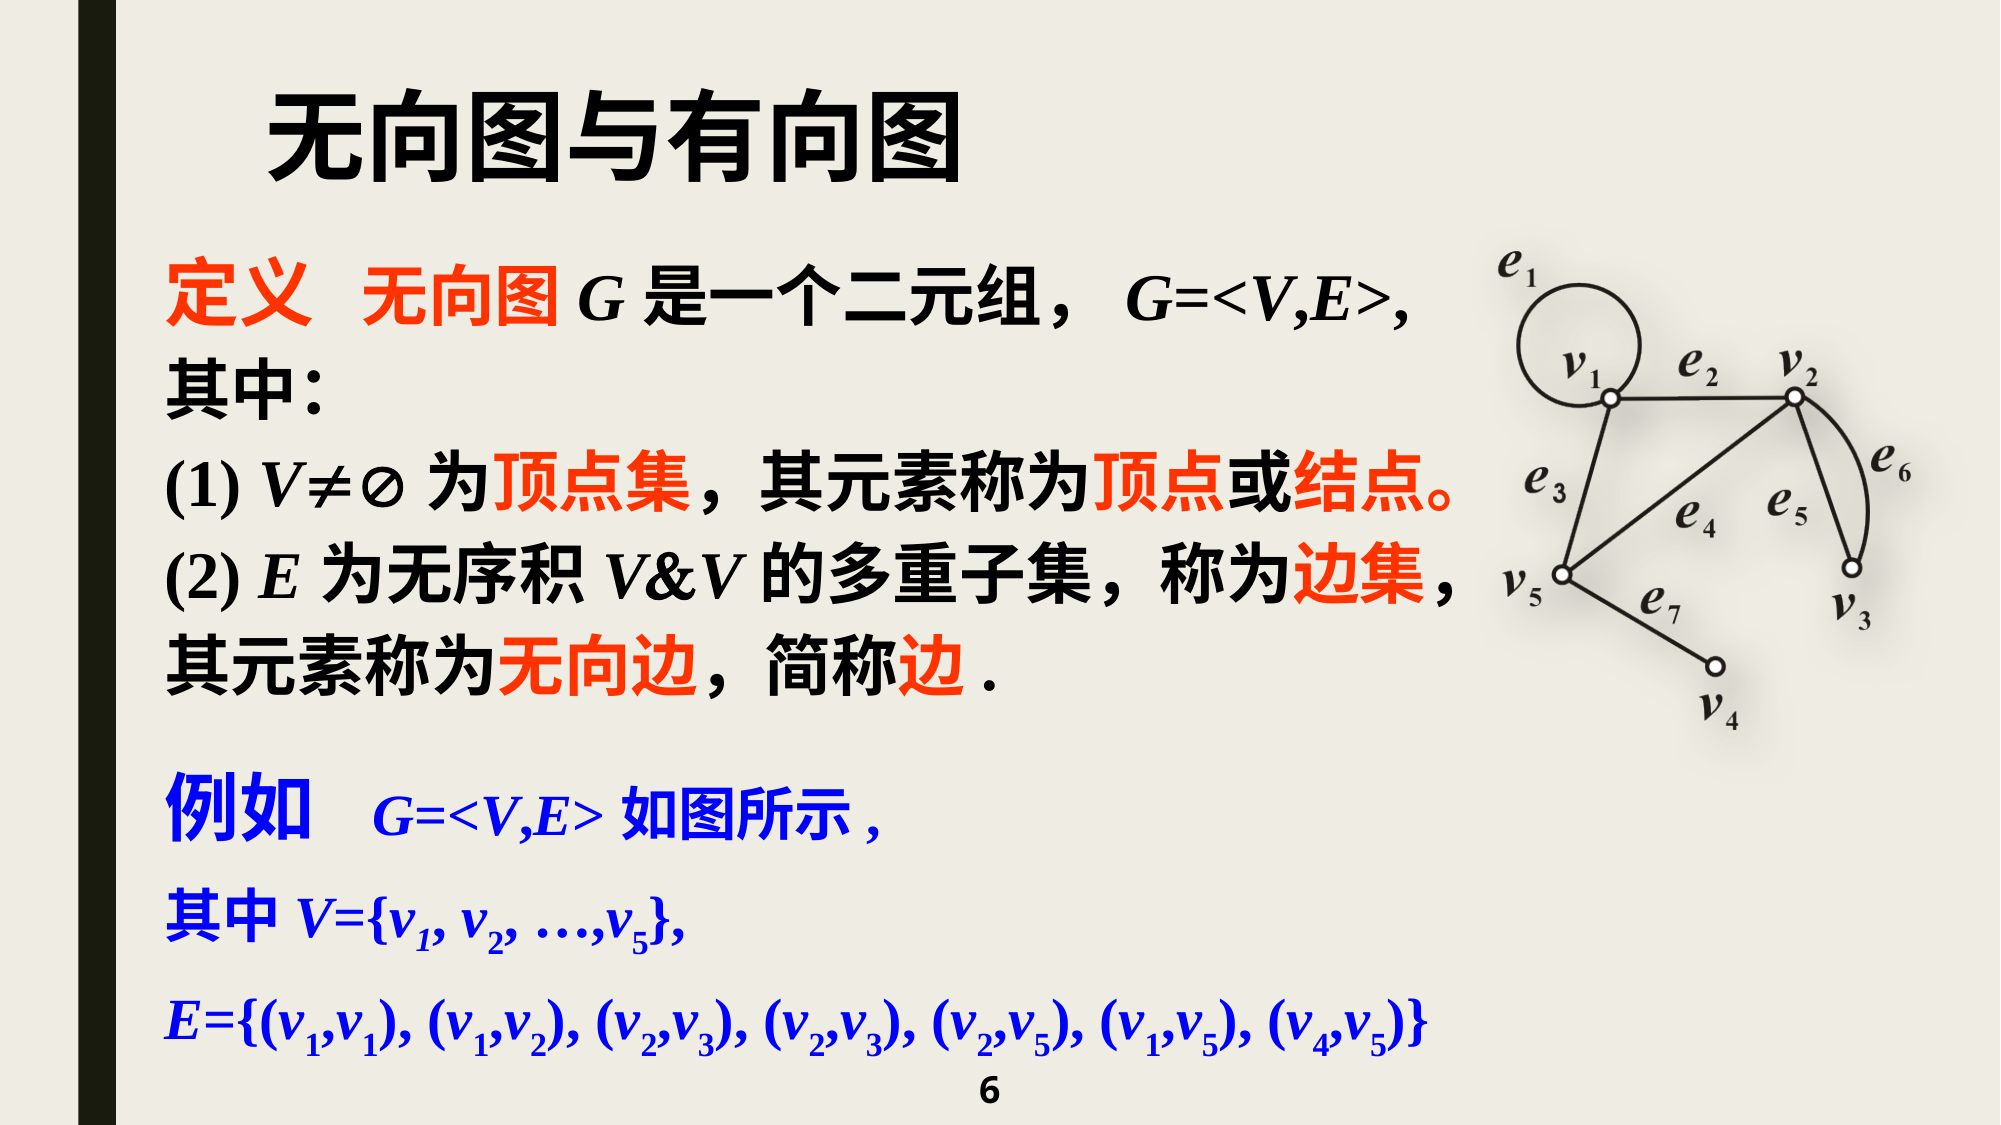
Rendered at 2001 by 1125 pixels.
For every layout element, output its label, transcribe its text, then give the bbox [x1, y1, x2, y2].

title 无向图与有向图 [250, 80, 1564, 222]
picture [1432, 251, 1911, 731]
slide_number 6 [474, 1092, 1505, 1125]
text_box 定义 无向图G是一个二元组，G=<V,E>, 其中： (1) V为顶点集，其元素称为顶点或结点。 (2) E为无序积VV的多重子集，称为边集，其元素称为无向边，简称边. [149, 224, 1461, 711]
list 例如 G=<V,E>如图所示, 其中V={v1, v2, …,v5}, E={(v1,v1), (v1,v2), (v2,v3), (v2,v3), (v2,v5), (v1,v5), (v4,v5)} [149, 752, 1602, 1092]
